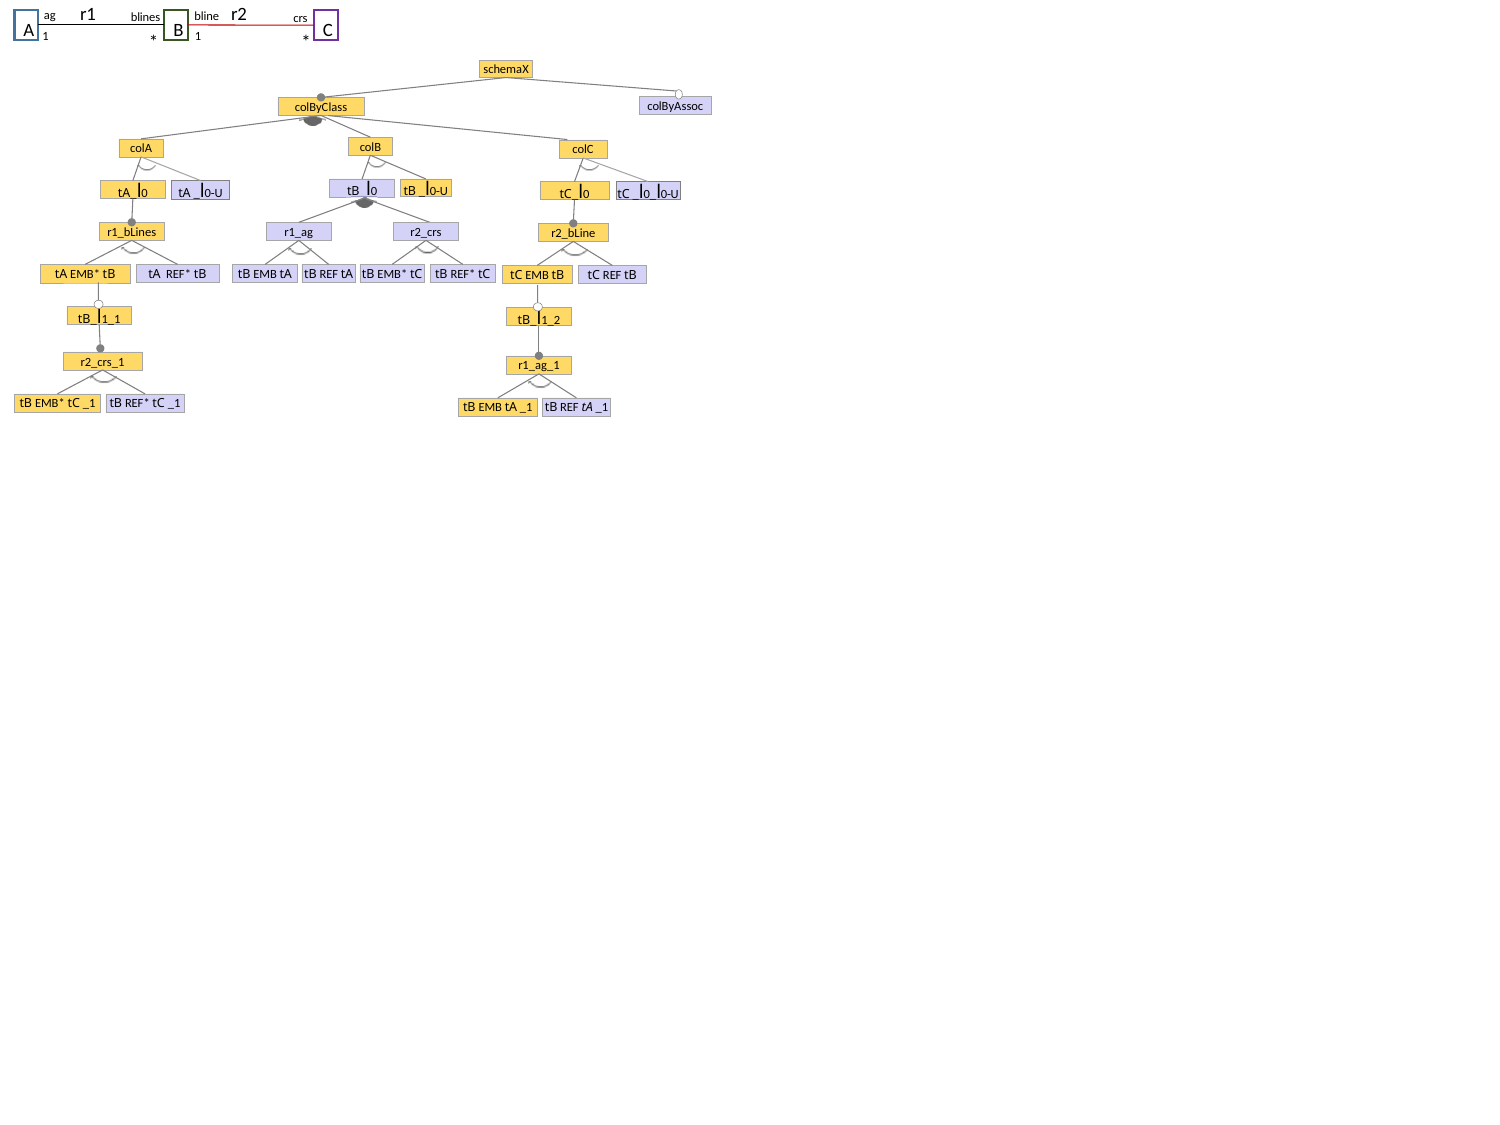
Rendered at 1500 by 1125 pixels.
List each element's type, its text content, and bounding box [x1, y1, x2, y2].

text_box r1 [65, 25, 111, 32]
text_box blines [116, 1, 176, 32]
text_box colC [559, 139, 608, 159]
text_box tB EMB* tC [359, 263, 426, 283]
text_box tB _l0-U [399, 178, 452, 197]
text_box tB EMB* tC _1 [13, 393, 102, 413]
text_box tB REF* tC [429, 263, 496, 283]
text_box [537, 241, 573, 266]
text_box tA REF* tB [135, 263, 220, 283]
text_box A [13, 9, 29, 41]
text_box [674, 88, 684, 101]
text_box tC REF tB [577, 264, 648, 284]
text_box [328, 115, 568, 140]
text_box tC _l0_l0-U [615, 181, 681, 201]
text_box B [174, 9, 180, 41]
text_box r2_crs_1 [62, 351, 143, 369]
text_box tC EMB tB [502, 264, 573, 284]
text_box r2_bLine [538, 222, 609, 241]
text_box crs [278, 2, 323, 24]
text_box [365, 198, 433, 224]
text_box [506, 77, 677, 91]
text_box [583, 157, 649, 182]
text_box r1_ag_1 [506, 355, 572, 373]
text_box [574, 157, 583, 182]
text_box r1_ag [265, 221, 332, 241]
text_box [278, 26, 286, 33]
text_box tA EMB* tB [39, 263, 131, 284]
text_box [497, 373, 538, 398]
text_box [141, 156, 201, 181]
text_box tA_l0 [99, 180, 166, 200]
text_box tB_l1_1 [66, 306, 133, 326]
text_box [132, 156, 141, 181]
text_box colA [118, 138, 164, 158]
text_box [102, 369, 146, 394]
text_box bline [179, 0, 235, 31]
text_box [320, 77, 507, 98]
text_box * [134, 21, 174, 60]
text_box [92, 299, 105, 310]
text_box 1 [27, 20, 64, 51]
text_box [298, 197, 367, 223]
text_box 1 [180, 31, 216, 51]
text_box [265, 240, 298, 265]
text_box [425, 240, 463, 265]
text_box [131, 240, 178, 265]
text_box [392, 240, 425, 265]
text_box ag [29, 0, 71, 30]
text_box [538, 373, 577, 398]
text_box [573, 241, 613, 266]
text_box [362, 155, 370, 179]
text_box colB [347, 140, 393, 156]
text_box tB_l1_2 [506, 306, 572, 327]
text_box colByClass [277, 96, 365, 115]
text_box tB_l0 [329, 178, 395, 198]
text_box tB EMB tA [232, 263, 298, 283]
text_box r1 [71, 0, 111, 24]
text_box tC_l0 [539, 181, 610, 201]
text_box tB EMB tA _1 [457, 397, 539, 417]
text_box * [286, 21, 326, 60]
text_box colByAssoc [639, 96, 712, 116]
text_box r1_bLines [98, 221, 165, 240]
text_box tA _l0-U [170, 179, 231, 201]
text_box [370, 155, 426, 179]
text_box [85, 240, 131, 265]
text_box tB REF tA _1 [541, 397, 612, 417]
text_box r2_crs [393, 221, 459, 240]
text_box [532, 301, 544, 313]
text_box tB REF tA [301, 263, 356, 283]
text_box r2 [235, 0, 262, 24]
text_box schemaX [479, 59, 533, 77]
text_box r2 [216, 26, 262, 32]
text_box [141, 115, 321, 139]
text_box tB REF* tC _1 [105, 393, 185, 413]
text_box C [323, 9, 339, 41]
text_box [298, 240, 329, 265]
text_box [320, 115, 328, 138]
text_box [57, 369, 102, 394]
